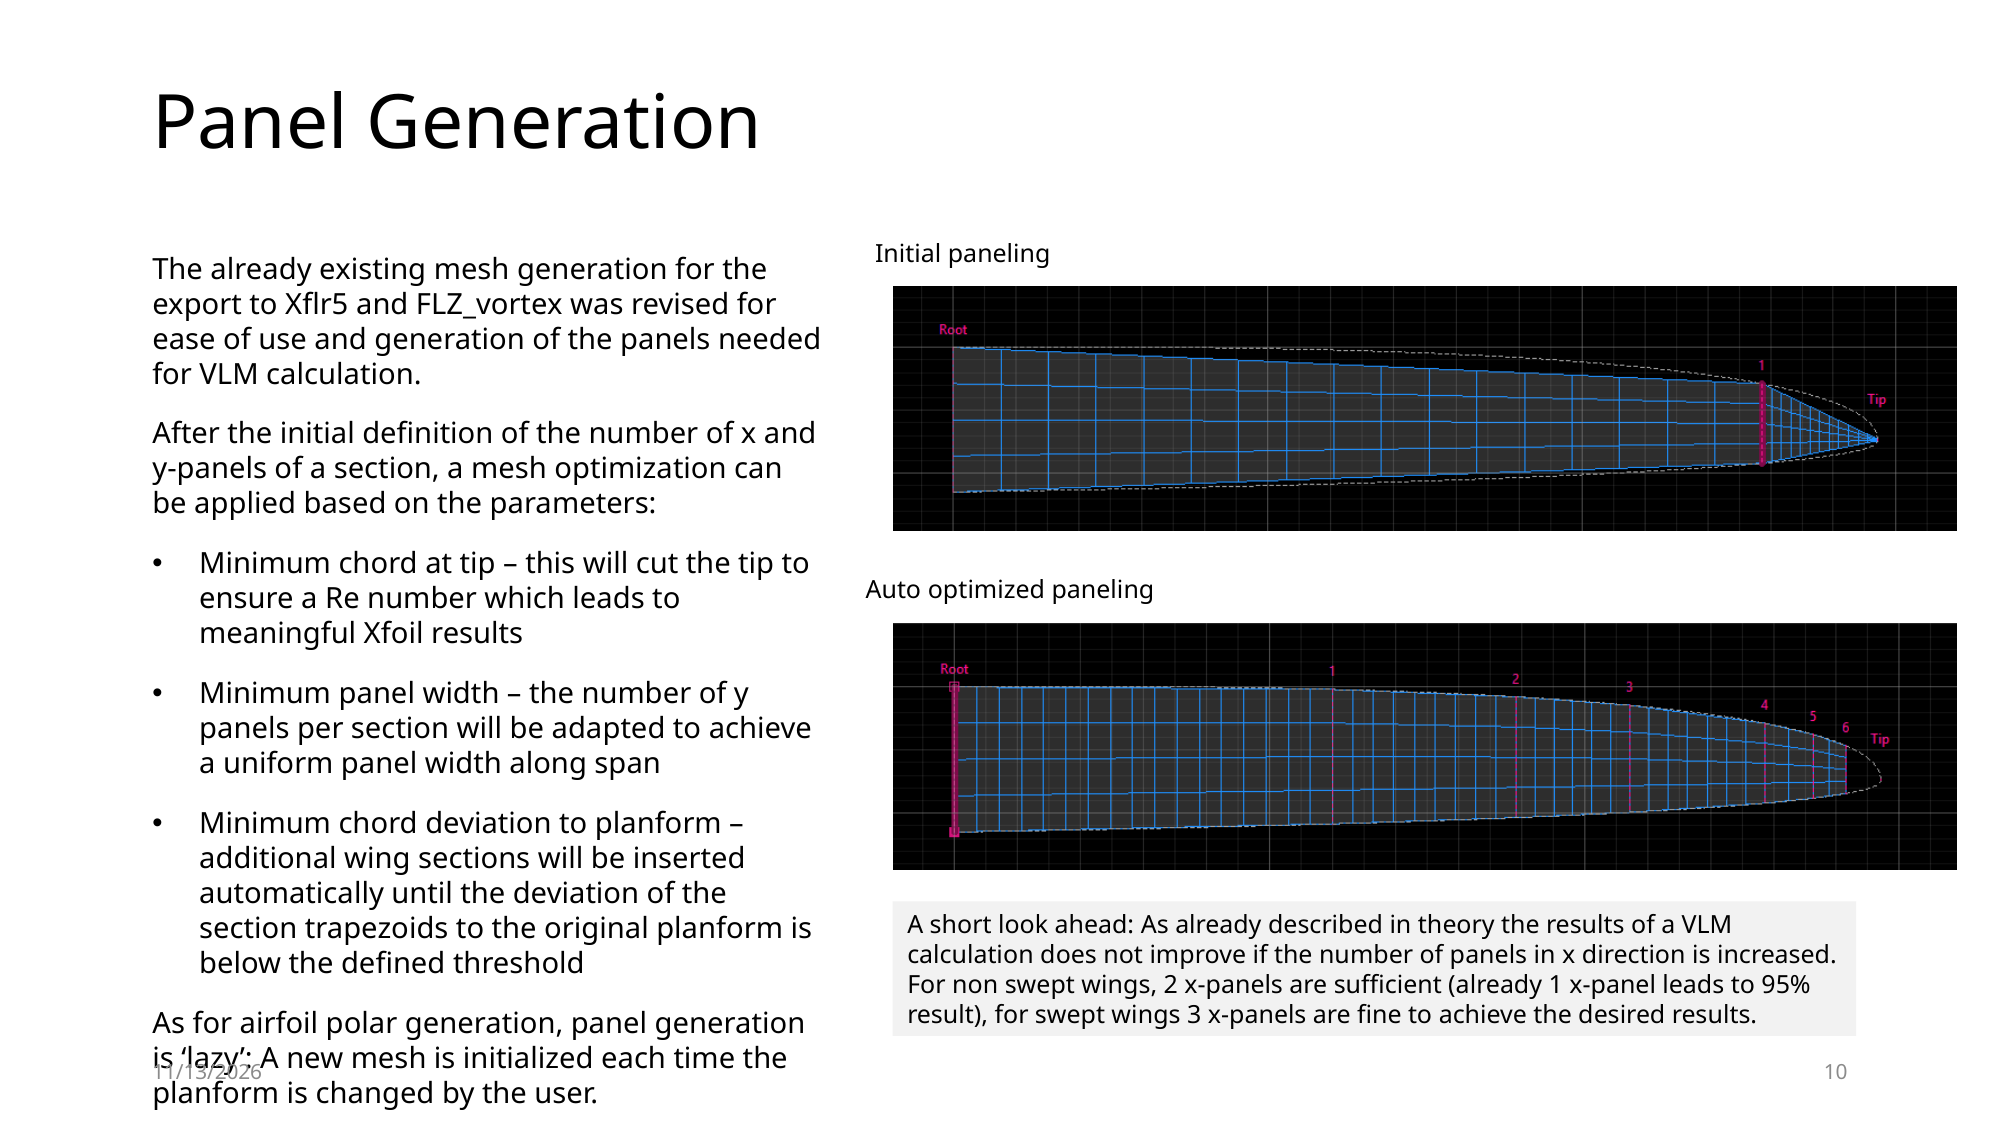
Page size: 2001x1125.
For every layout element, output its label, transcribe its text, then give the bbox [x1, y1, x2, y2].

text_box A short look ahead: As already described in theory the results of a VLM calculation does not improve if the number of panels in x direction is increased. For non swept wings, 2 x-panels are sufficient (already 1 x-panel leads to 95% result), for swept wings 3 x-panels are fine to achieve the desired results. [892, 901, 1857, 1036]
text_box Auto optimized paneling [850, 565, 1177, 611]
picture [893, 285, 1957, 531]
picture [893, 623, 1957, 870]
text_box The already existing mesh generation for the export to Xflr5 and FLZ_vortex was revised for ease of use and generation of the panels needed for VLM calculation. After the initial definition of the number of x and y-panels of a section, a mesh optimization can be applied based on the parameters: Minimum chord at tip – this will cut the tip to ensure a Re number which leads to meaningful Xfoil results Minimum panel width – the number of y panels per section will be adapted to achieve a uniform panel width along span Minimum chord deviation to planform – additional wing sections will be inserted automatically until the deviation of the section trapezoids to the original planform is below the defined threshold As for airfoil polar generation, panel generation is ‘lazy’: A new mesh is initialized each time the planform is changed by the user. [137, 242, 837, 1117]
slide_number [137, 1042, 588, 1103]
text_box Initial paneling [860, 230, 1073, 275]
slide_number 10 [1412, 1042, 1863, 1103]
title Panel Generation [137, 59, 1863, 190]
